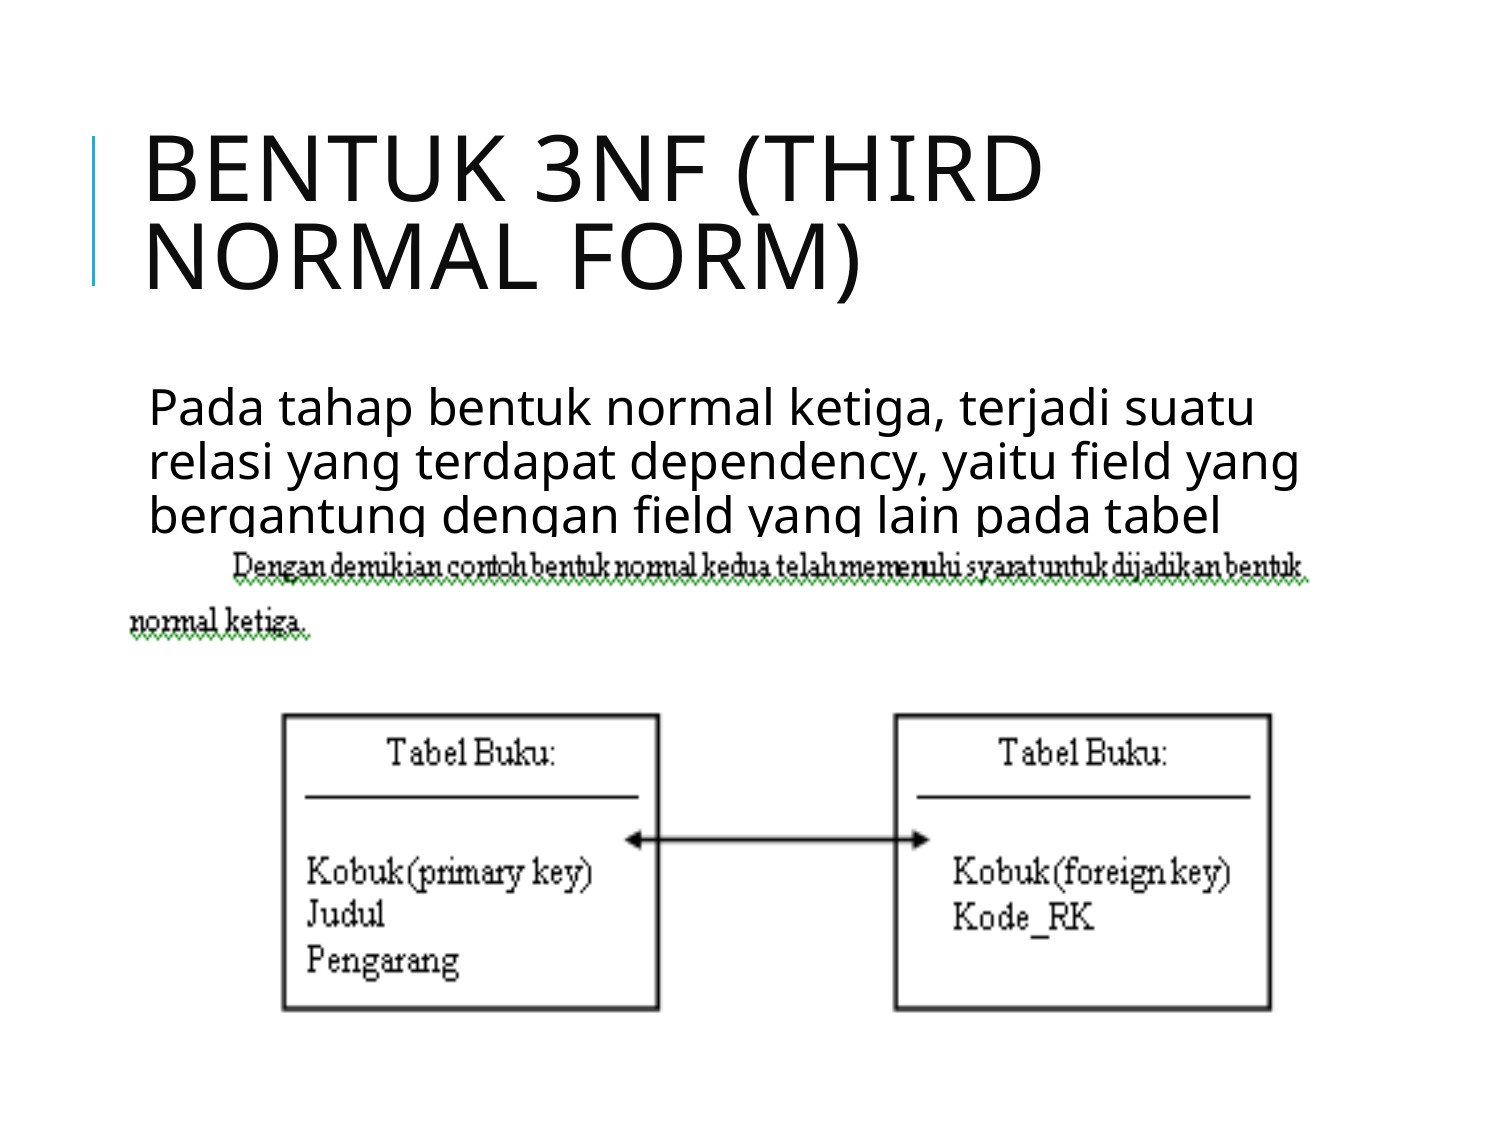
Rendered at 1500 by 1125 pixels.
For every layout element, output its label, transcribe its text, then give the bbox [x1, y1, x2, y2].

picture [112, 537, 1363, 1026]
list Pada tahap bentuk normal ketiga, terjadi suatu relasi yang terdapat dependency, yaitu field yang bergantung dengan field yang lain pada tabel yang berbeda. [126, 375, 1322, 532]
title Bentuk 3NF (Third Normal Form) [126, 96, 1322, 342]
